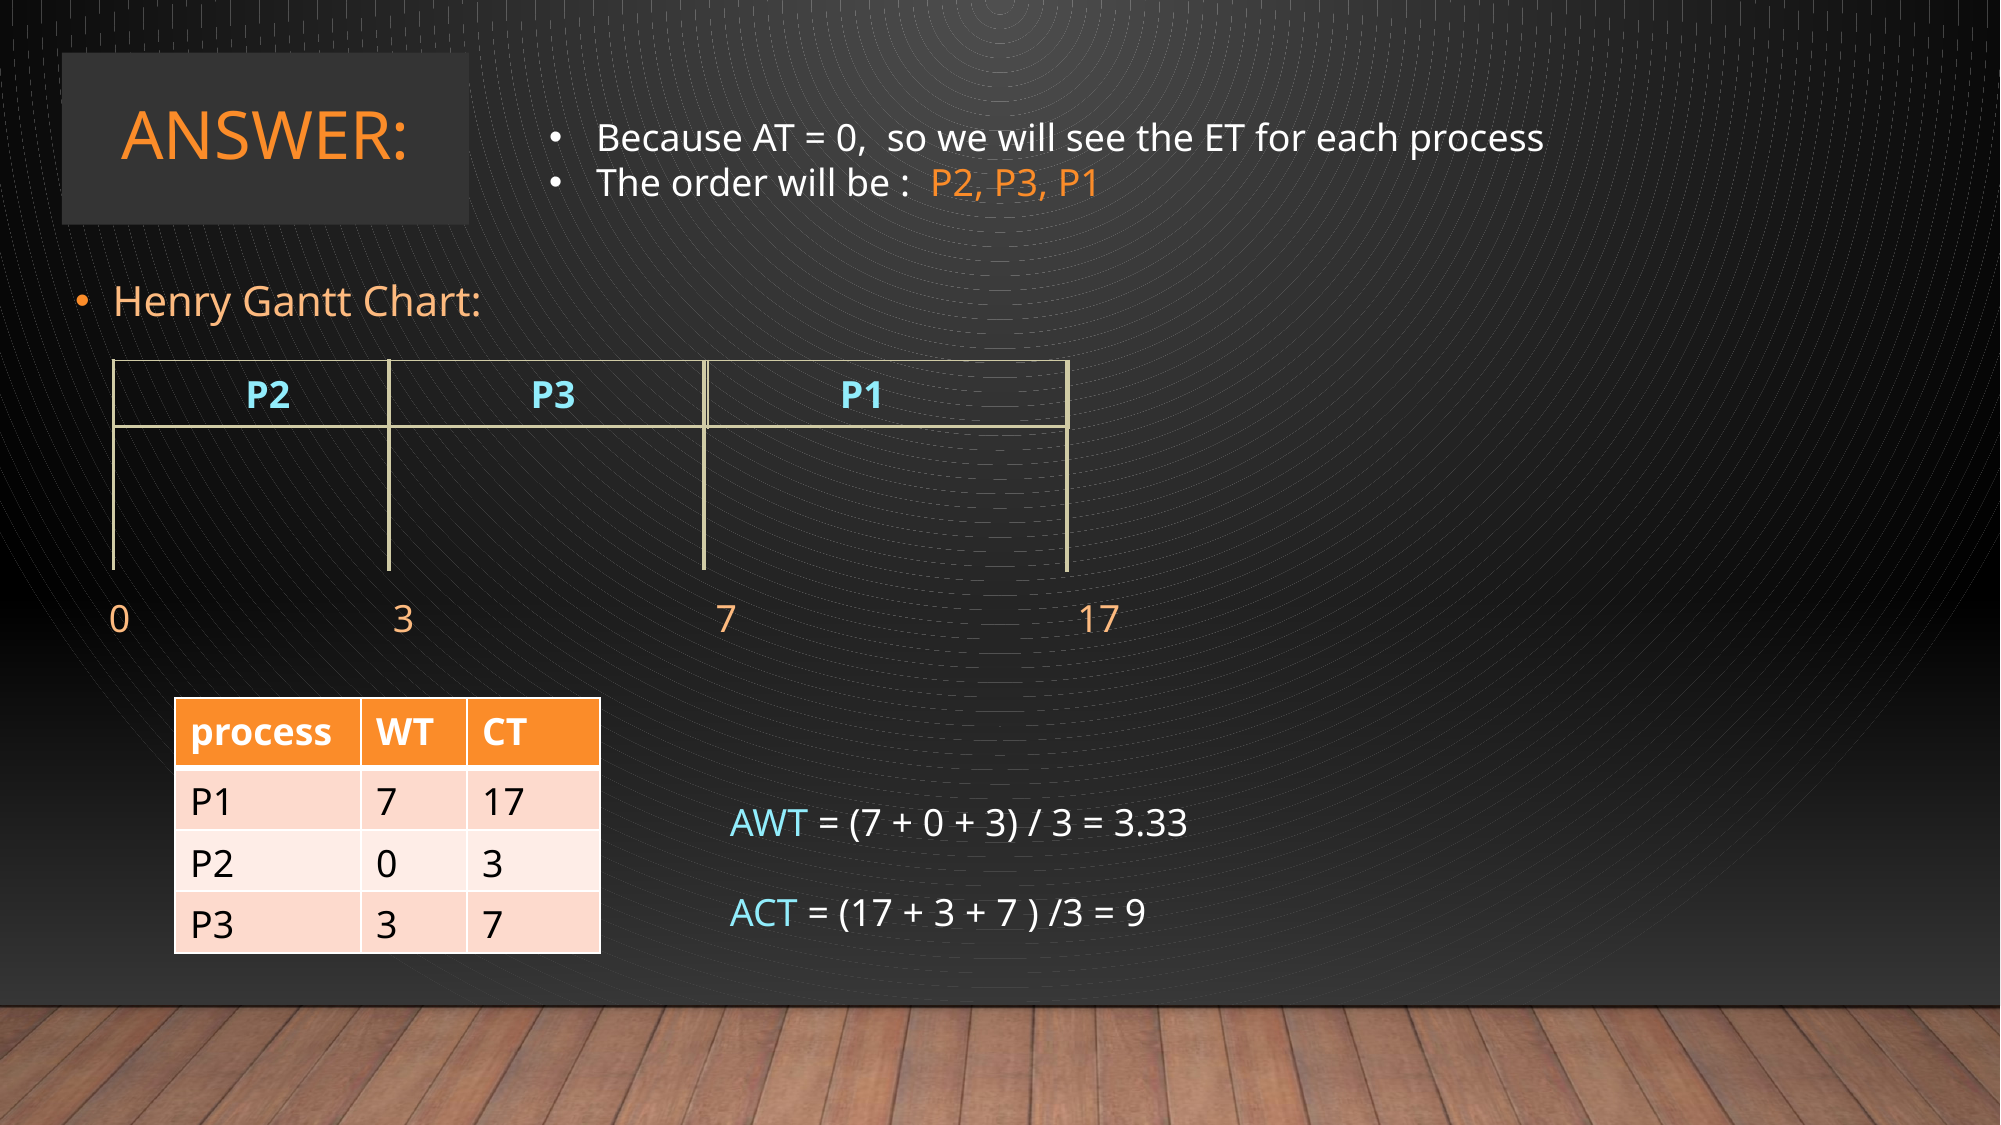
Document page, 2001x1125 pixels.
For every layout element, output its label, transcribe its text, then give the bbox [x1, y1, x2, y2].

table_header WT [362, 699, 466, 765]
table_cell 7 [468, 892, 599, 952]
table_header CT [468, 699, 599, 765]
table_header process [176, 699, 360, 765]
text_box 0 3 7 17 [84, 587, 1562, 647]
list Henry Gantt Chart: [60, 257, 1987, 952]
title Answer: [61, 52, 469, 225]
table_cell P1 [176, 771, 360, 829]
picture [0, 1005, 2000, 1125]
table_header P3 [391, 361, 702, 425]
table_cell P3 [176, 892, 360, 952]
table_cell 3 [468, 831, 599, 890]
text_box AWT = (7 + 0 + 3) / 3 = 3.33 ACT = (17 + 3 + 7 ) /3 = 9 [715, 791, 1469, 942]
table_cell 7 [362, 771, 466, 829]
text_box Because AT = 0, so we will see the ET for each process The order will be : P2, P3, P1 [534, 106, 1907, 212]
table_cell 0 [362, 831, 466, 890]
table_cell P2 [176, 831, 360, 890]
table_header P1 [709, 361, 1065, 425]
table_header P2 [115, 361, 387, 425]
table_cell 3 [362, 892, 466, 952]
table_cell 17 [468, 771, 599, 829]
